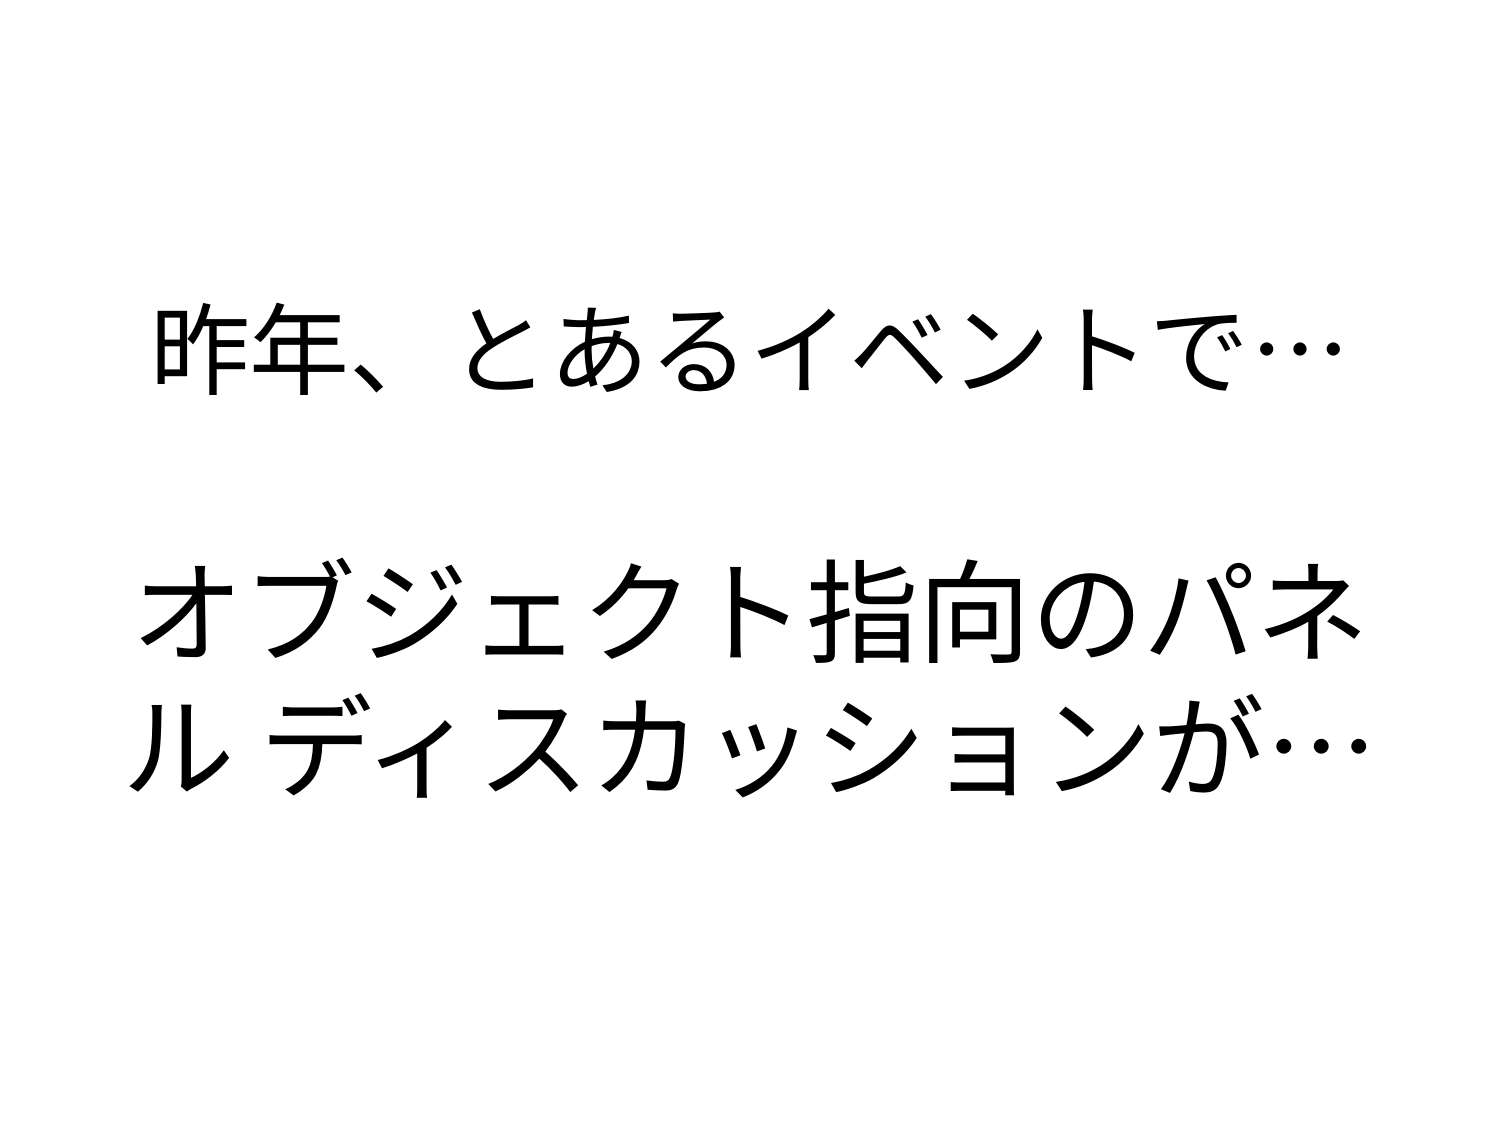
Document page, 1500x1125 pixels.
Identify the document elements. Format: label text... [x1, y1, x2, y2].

title 昨年、とあるイベントで… オブジェクト指向のパネル ディスカッションが… [74, 44, 1426, 1055]
